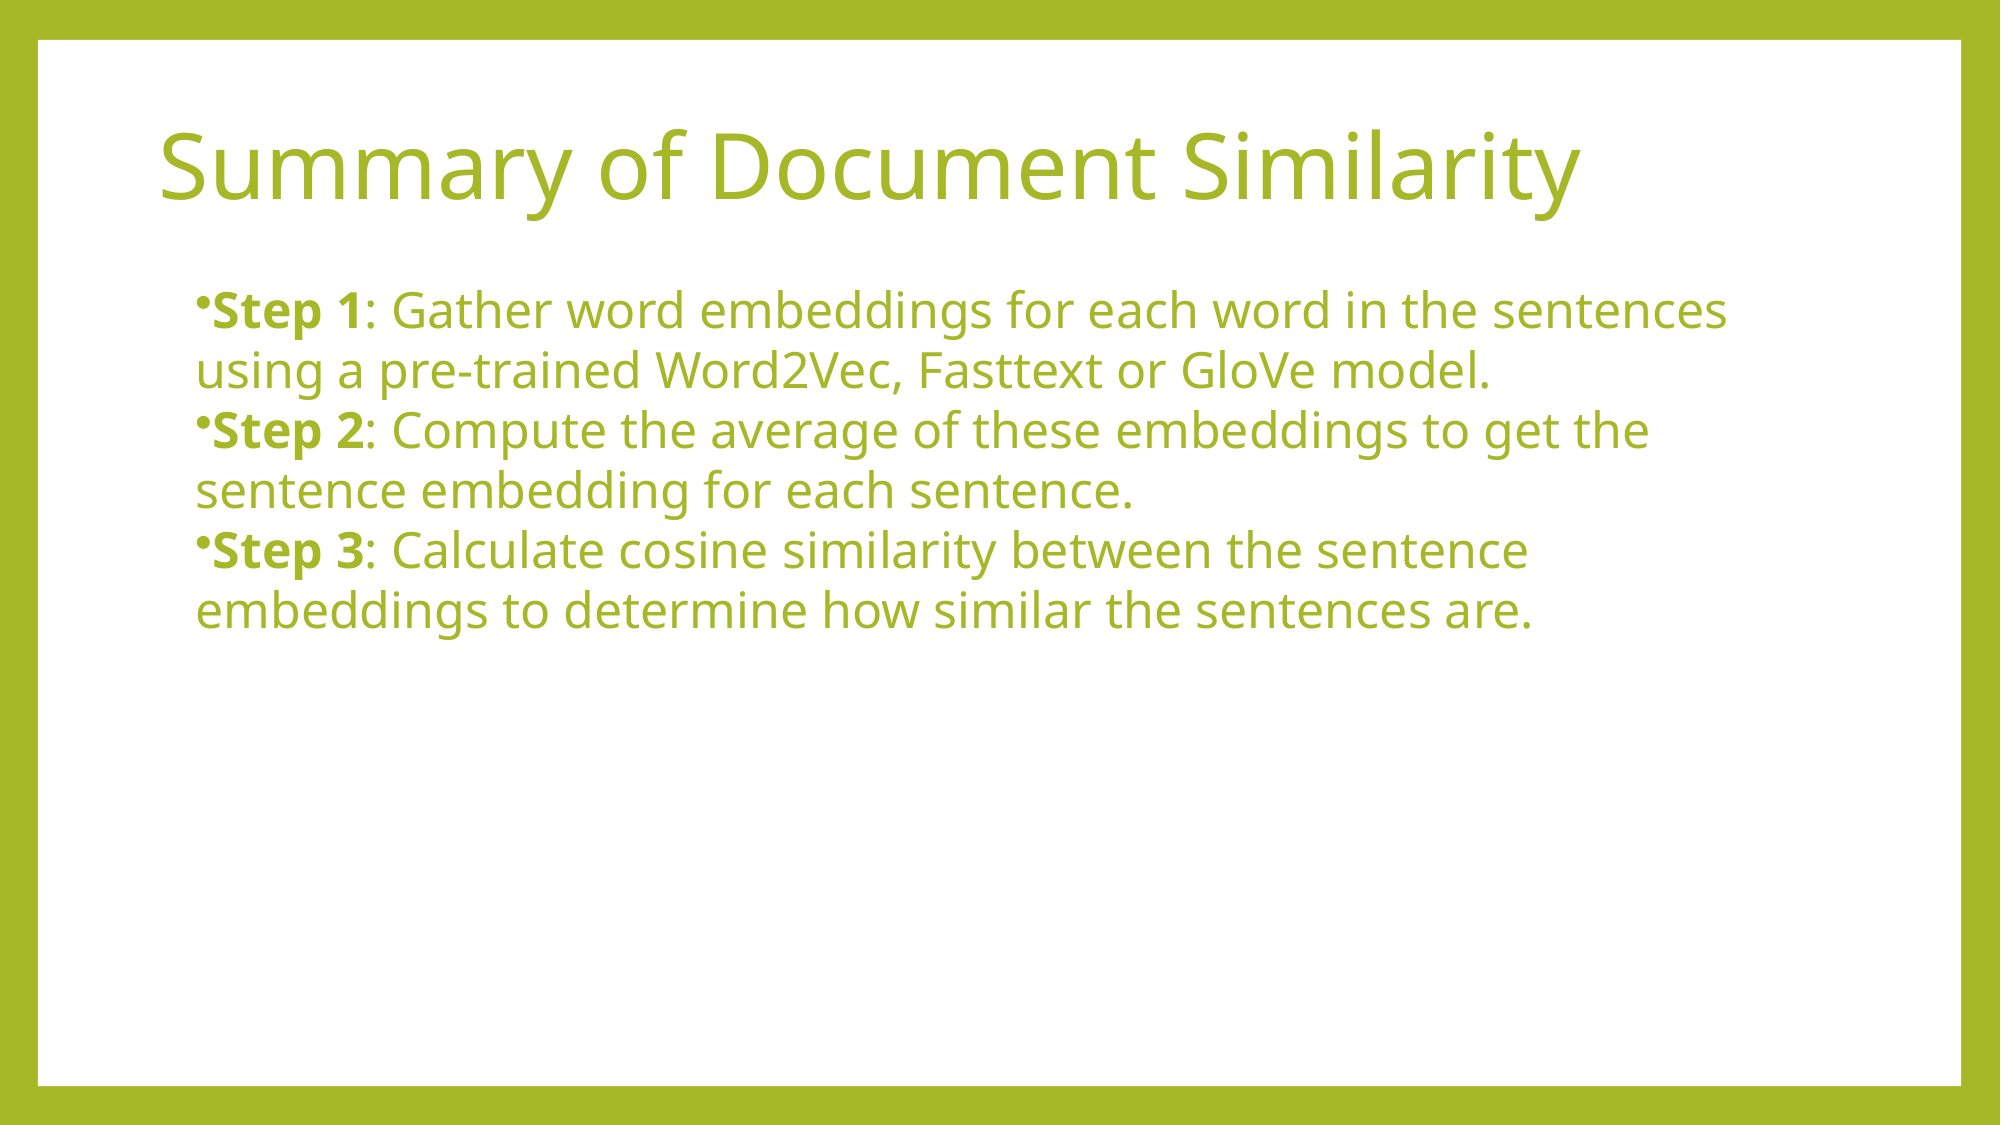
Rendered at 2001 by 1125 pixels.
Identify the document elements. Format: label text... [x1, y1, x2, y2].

title Summary of Document Similarity [144, 99, 1764, 240]
list Step 1: Gather word embeddings for each word in the sentences using a pre-trained Word2Vec, Fasttext or GloVe model. Step 2: Compute the average of these embeddings to get the sentence embedding for each sentence. Step 3: Calculate cosine similarity between the sentence embeddings to determine how similar the sentences are. [180, 132, 1820, 786]
